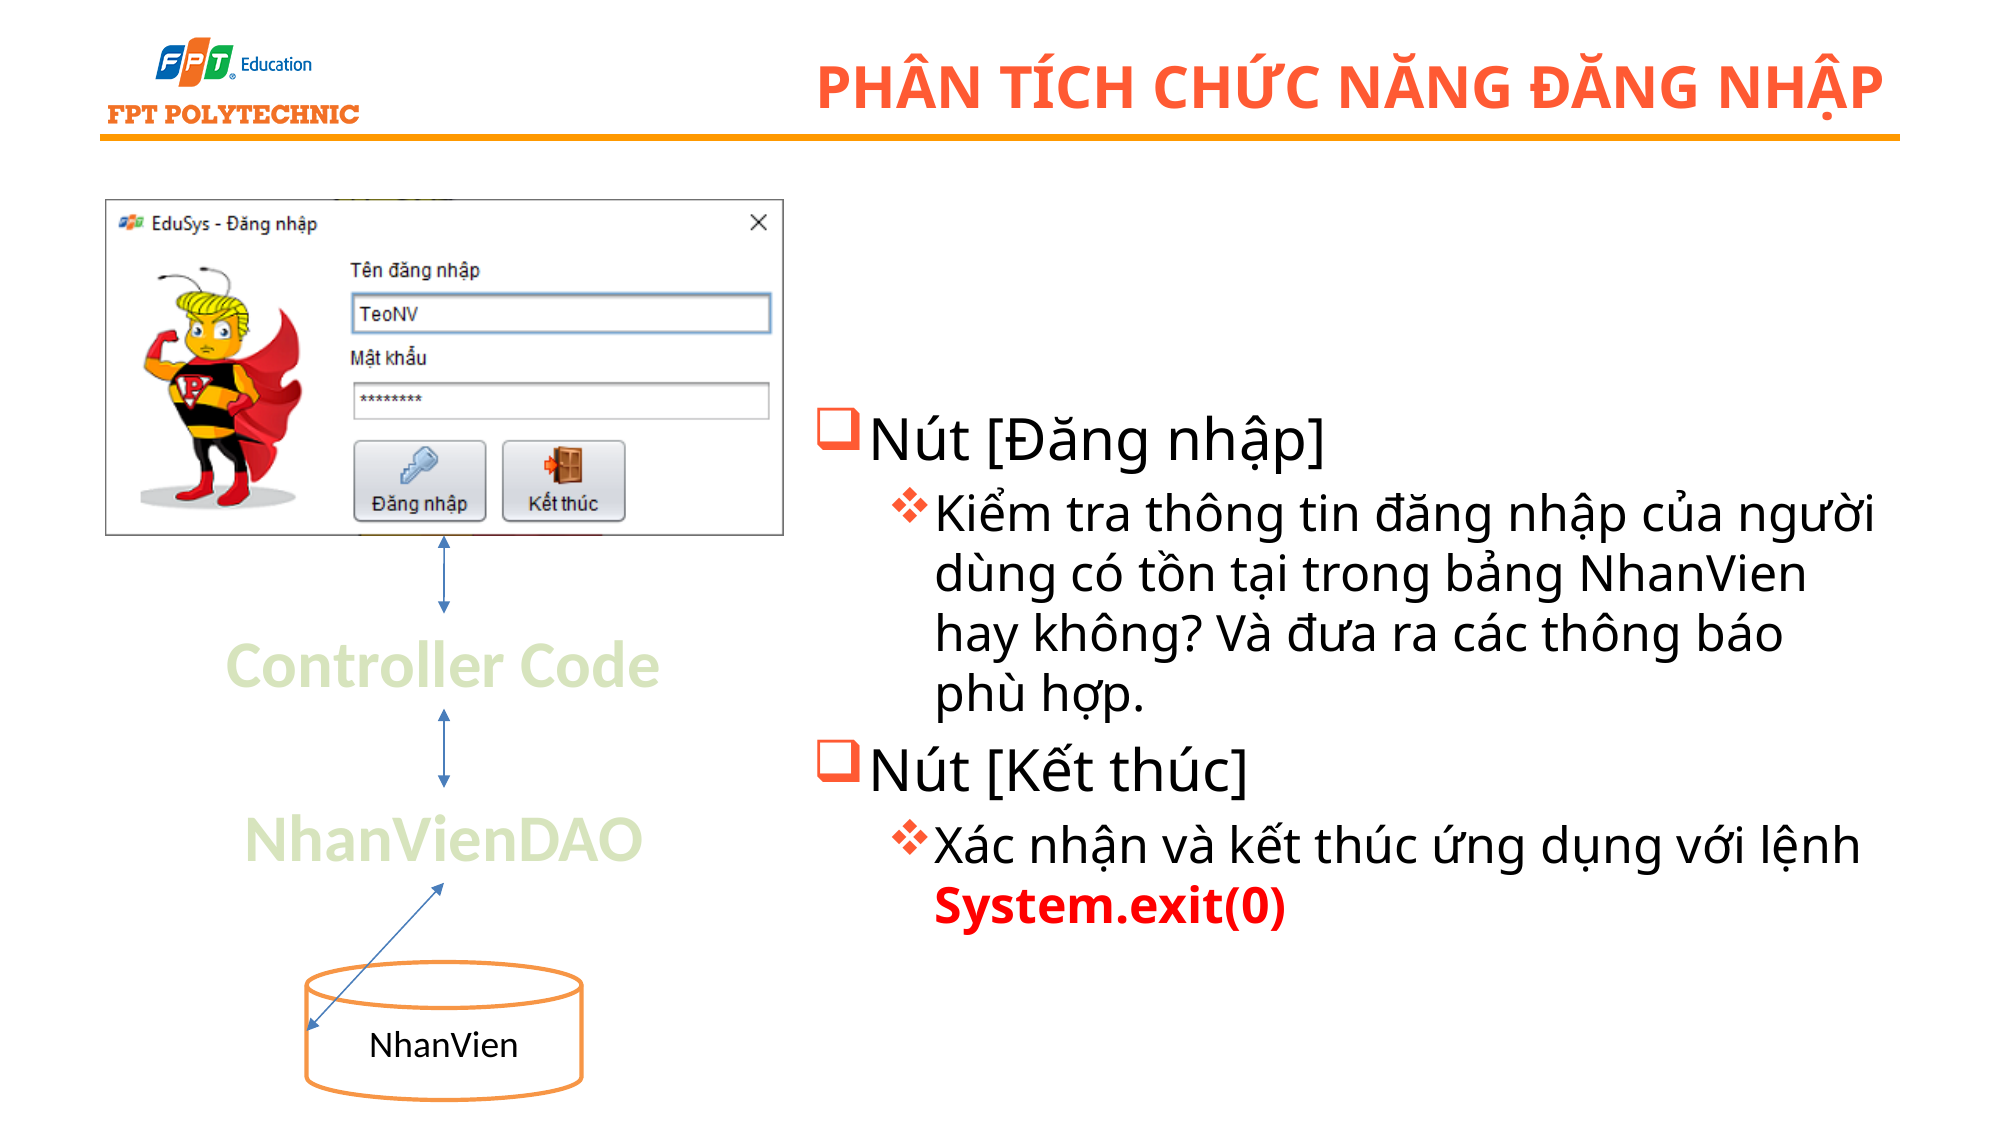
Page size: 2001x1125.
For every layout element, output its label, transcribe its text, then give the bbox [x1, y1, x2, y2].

text_box NhanVien [304, 959, 584, 1103]
title Phân tích chức năng đăng nhập [366, 45, 1900, 125]
picture [104, 199, 784, 536]
text_box NhanVienDAO [229, 787, 659, 883]
list Nút [Đăng nhập] Kiểm tra thông tin đăng nhập của người dùng có tồn tại trong bảng NhanVien hay không? Và đưa ra các thông báo phù hợp. Nút [Kết thúc] Xác nhận và kết thúc ứng dụng với lệnh System.exit(0) [797, 394, 1900, 962]
picture [99, 25, 367, 143]
text_box Controller Code [211, 613, 677, 709]
